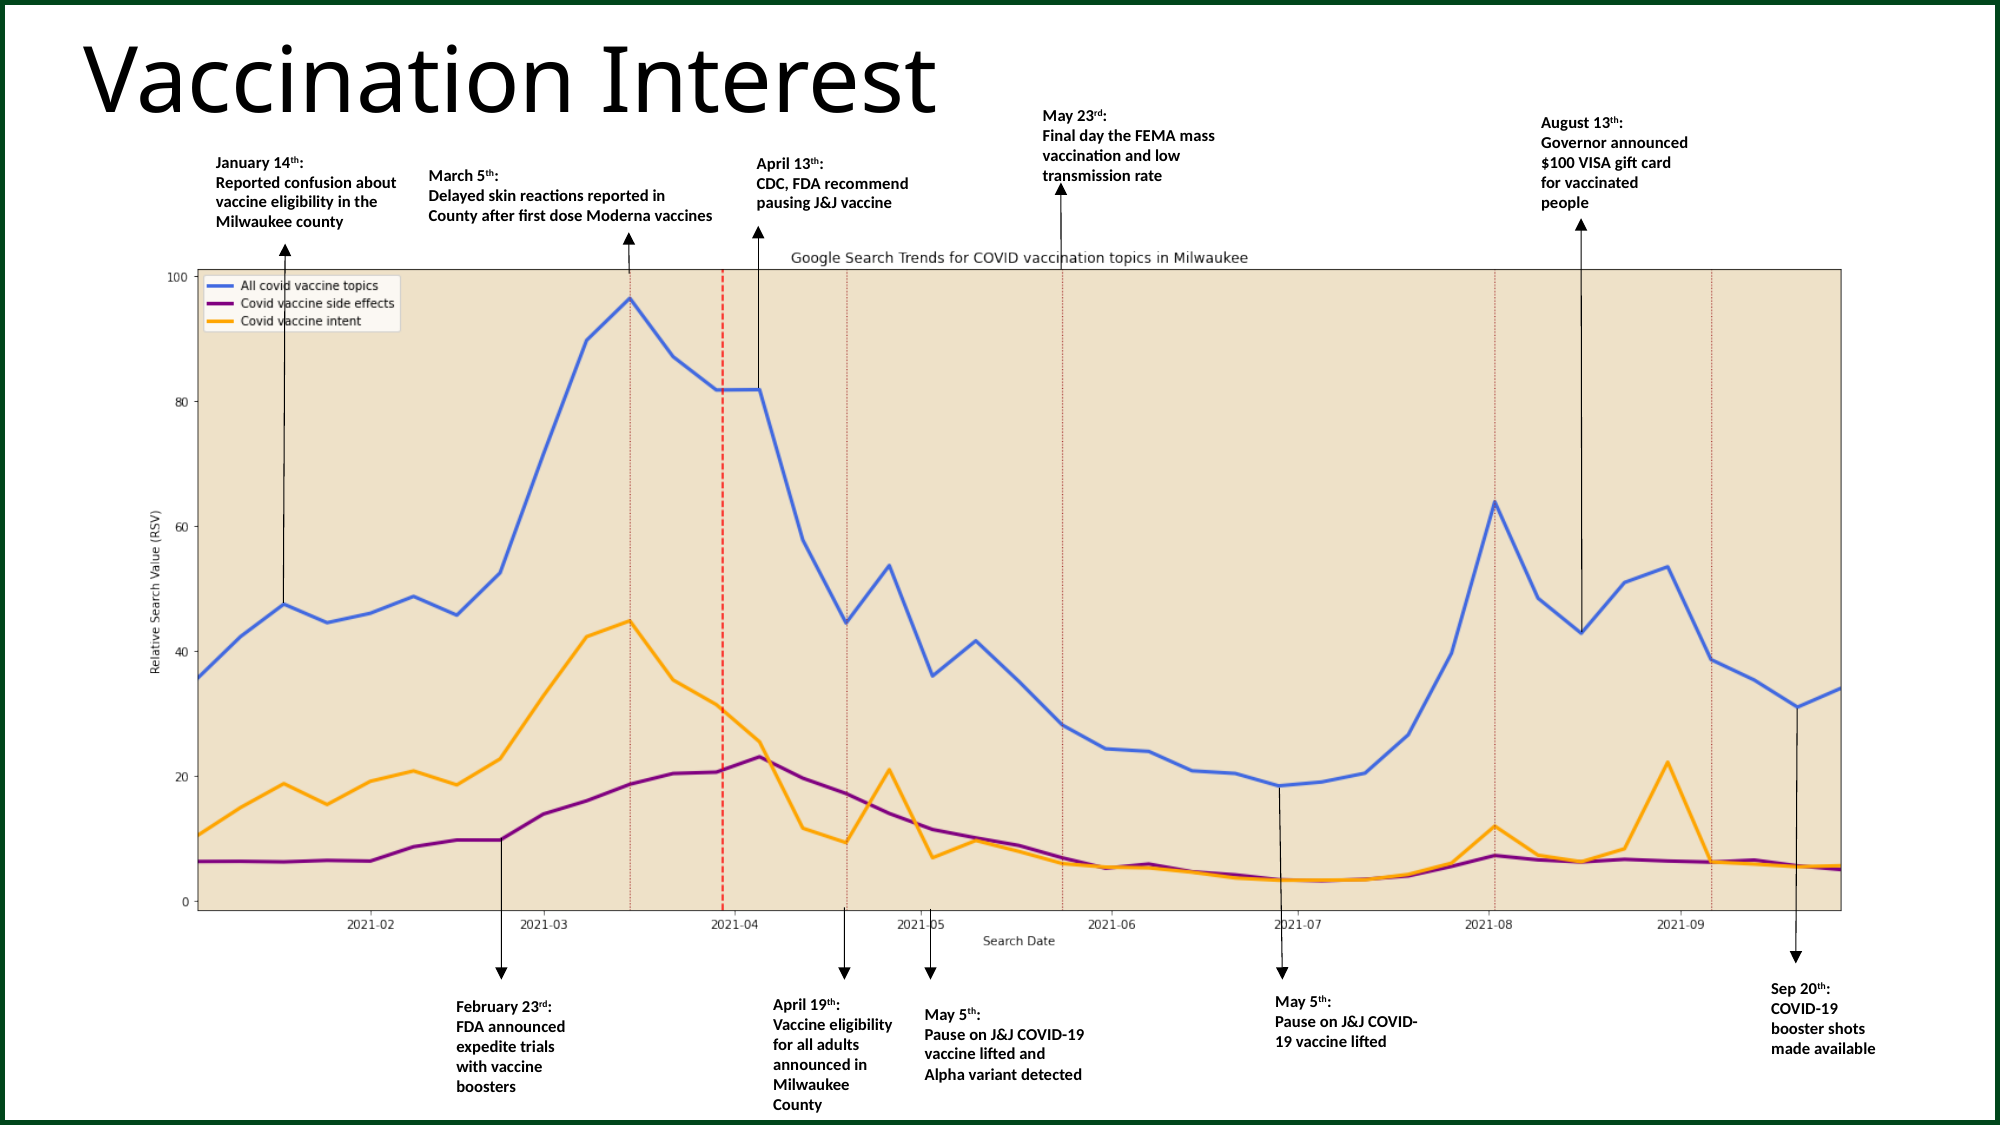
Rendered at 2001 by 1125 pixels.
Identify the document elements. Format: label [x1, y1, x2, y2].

picture [141, 243, 1848, 955]
text_box [0, 0, 2000, 1125]
text_box [1279, 787, 1283, 980]
